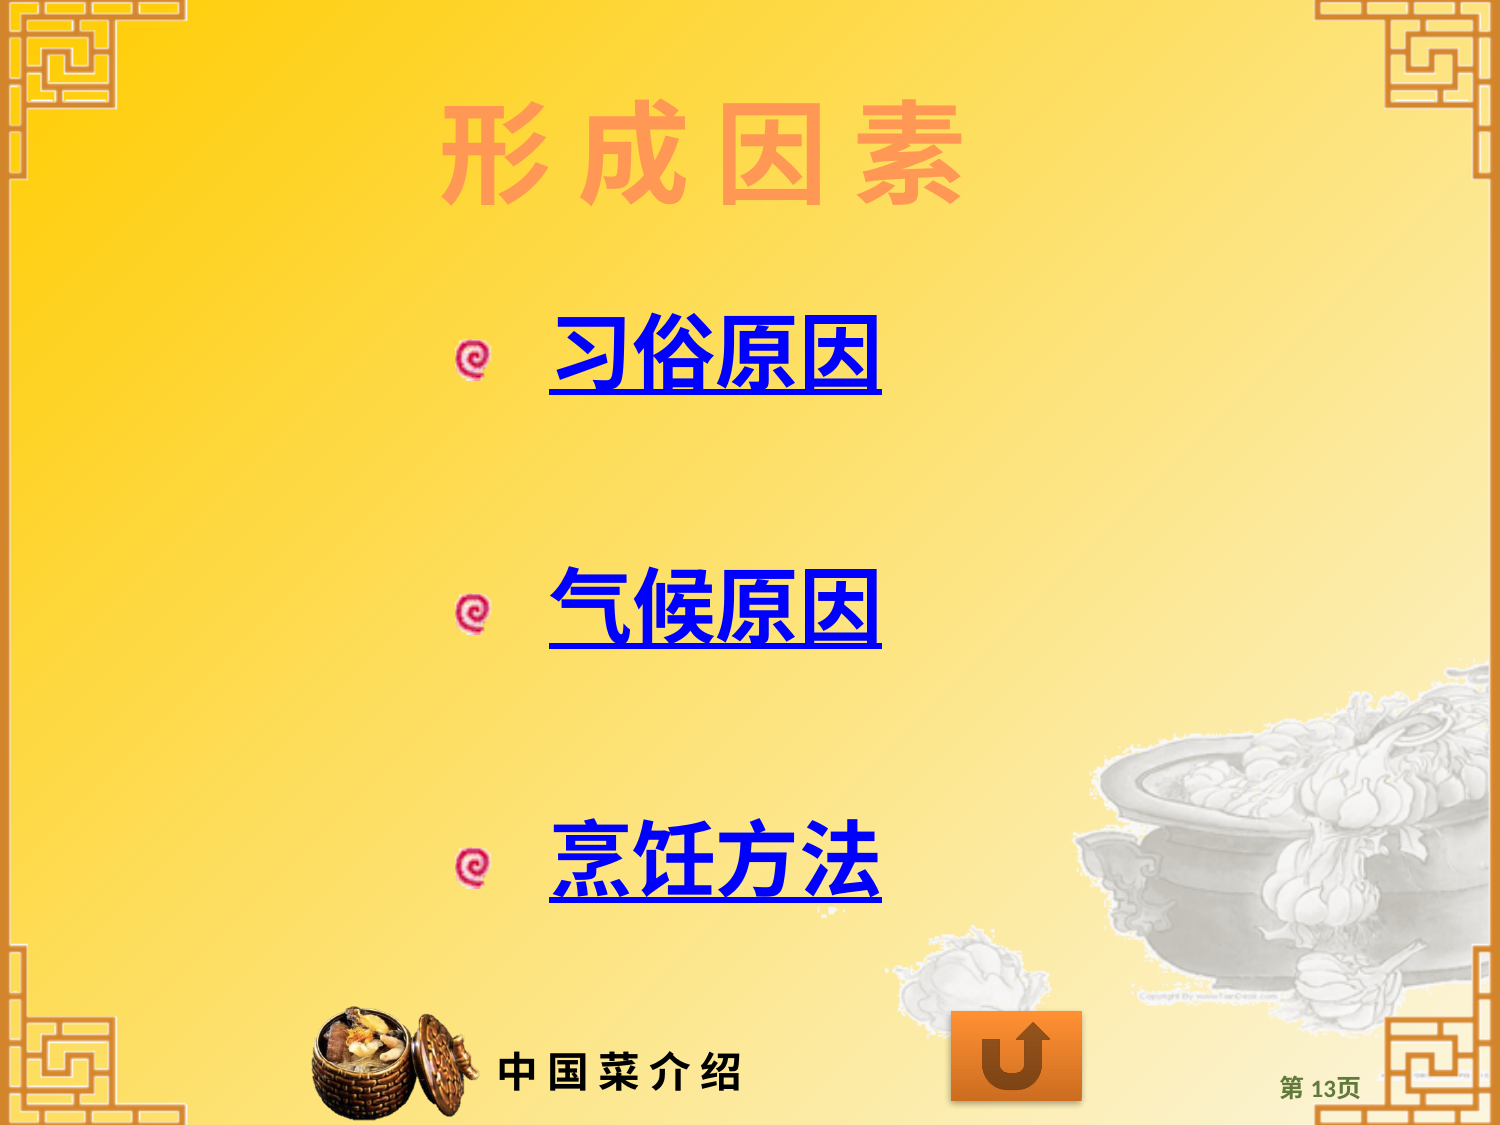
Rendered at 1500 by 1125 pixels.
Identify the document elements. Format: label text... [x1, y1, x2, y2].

slide_number 第13页 [1198, 1057, 1376, 1118]
list 习俗原因 气候原因 烹饪方法 [0, 292, 1344, 1035]
picture [455, 339, 494, 381]
text_box [950, 1011, 1082, 1102]
picture [455, 847, 494, 889]
picture [0, 0, 1500, 1125]
picture [455, 593, 494, 635]
title 形 成 因 素 [27, 56, 1378, 245]
